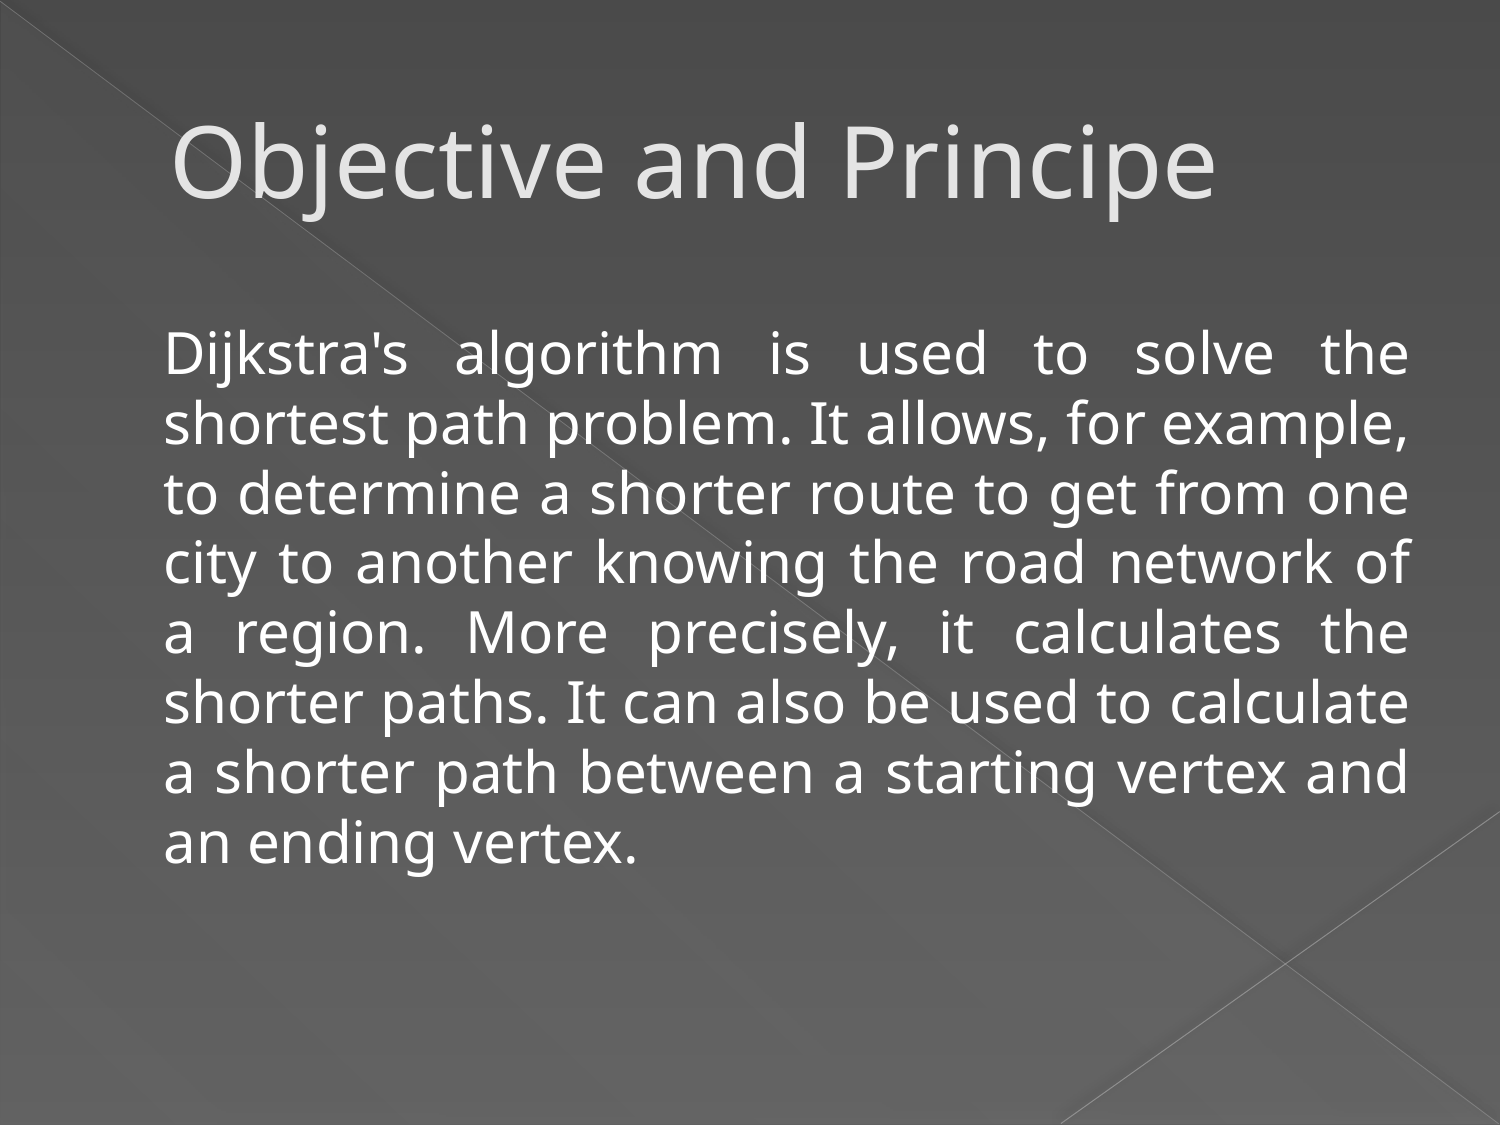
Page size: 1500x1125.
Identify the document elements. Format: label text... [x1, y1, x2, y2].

title Objective and Principe [75, 43, 1425, 274]
list Dijkstra's algorithm is used to solve the shortest path problem. It allows, for example, to determine a shorter route to get from one city to another knowing the road network of a region. More precisely, it calculates the shorter paths. It can also be used to calculate a shorter path between a starting vertex and an ending vertex. [75, 308, 1425, 1059]
